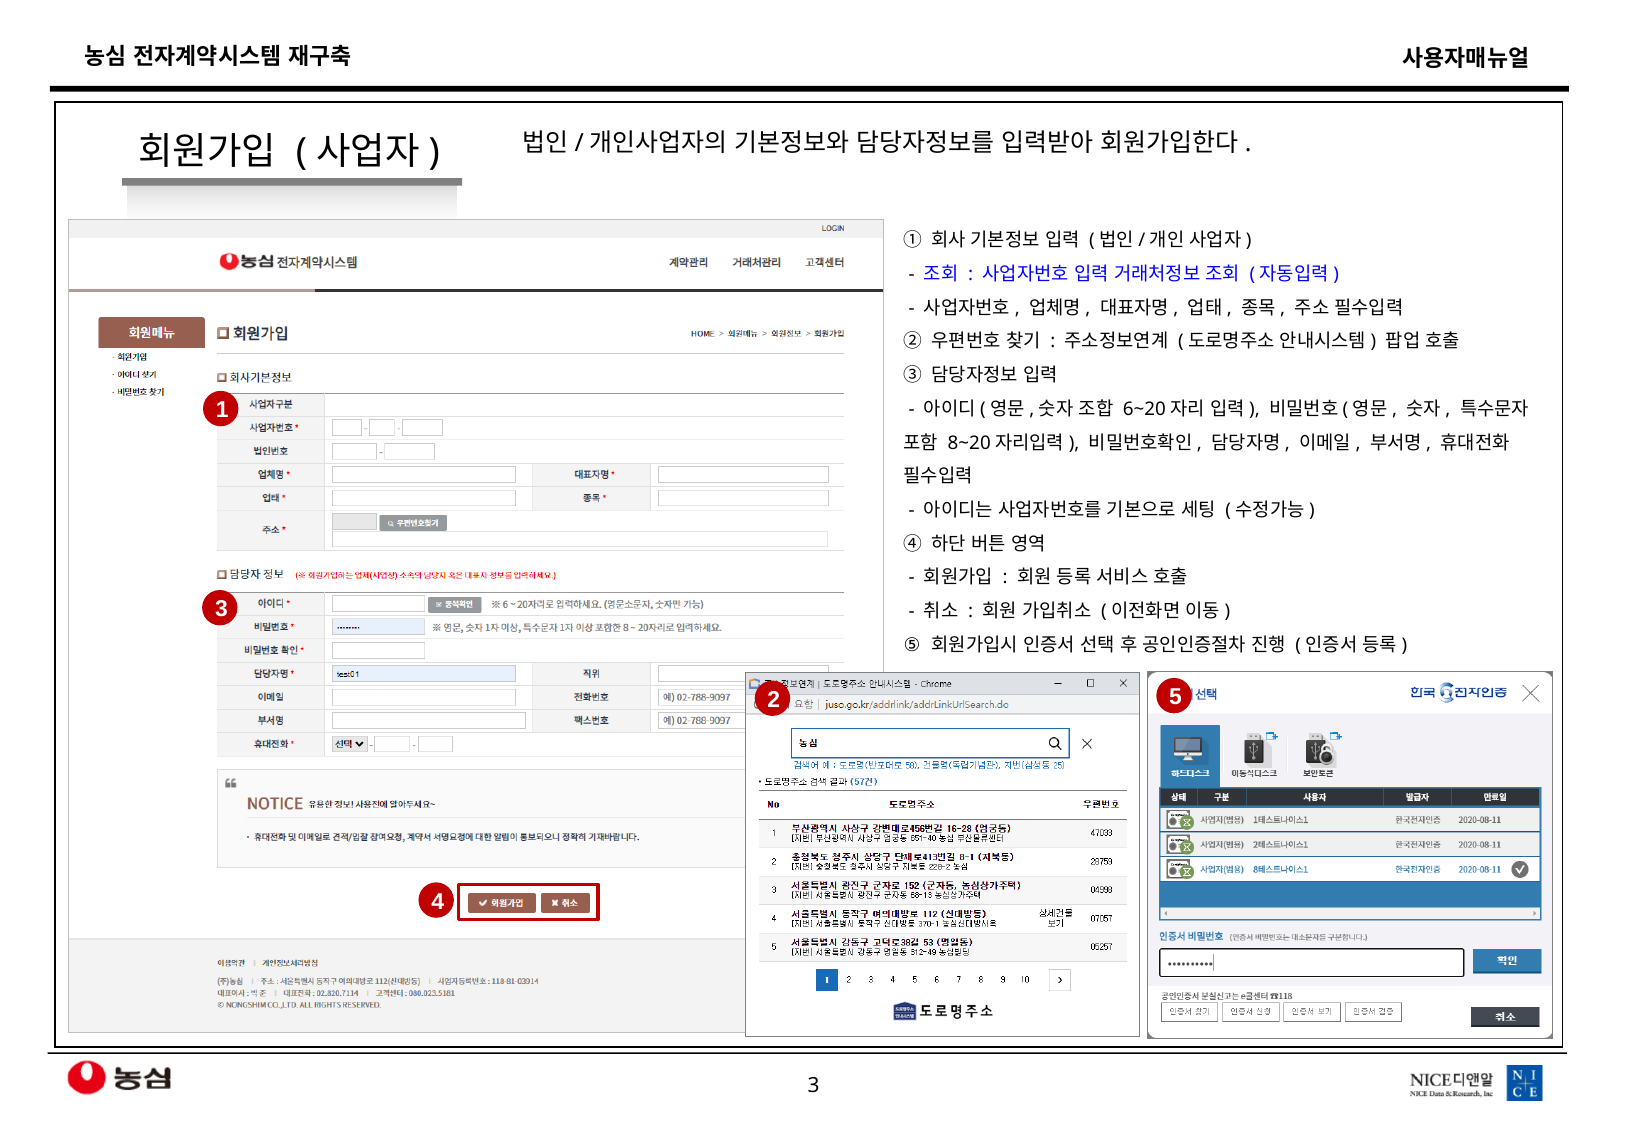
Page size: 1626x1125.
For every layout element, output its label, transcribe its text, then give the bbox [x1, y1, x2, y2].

text_box 법인/개인사업자의 기본정보와 담당자정보를 입력받아 회원가입한다. [507, 119, 1285, 164]
picture [68, 219, 1140, 1037]
picture [1146, 671, 1554, 1039]
table_header [56, 103, 1562, 1046]
picture [56, 1057, 176, 1101]
picture [1403, 1059, 1548, 1106]
text_box ① 회사 기본정보 입력 (법인/개인 사업자) - 조회 : 사업자번호 입력 거래처정보 조회 (자동입력) - 사업자번호, 업체명, 대표자명, 업태, 종목, 주소 필수입력 ② 우편번호 찾기 : 주소정보연계 (도로명주소 안내시스템) 팝업 호출 ③ 담당자정보 입력 - 아이디(영문,숫자 조합 6~20자리 입력), 비밀번호(영문, 숫자, 특수문자 포함 8~20자리입력), 비밀번호확인, 담당자명, 이메일, 부서명, 휴대전화 필수입력 - 아이디는 사업자번호를 기본으로 세팅 (수정가능) ④ 하단 버튼 영역 - 회원가입 : 회원 등록 서비스 호출 - 취소 : 회원 가입취소 (이전화면 이동) ⑤ 회원가입시 인증서 선택 후 공인인증절차 진행 (인증서 등록) [888, 209, 1562, 663]
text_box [121, 118, 463, 218]
